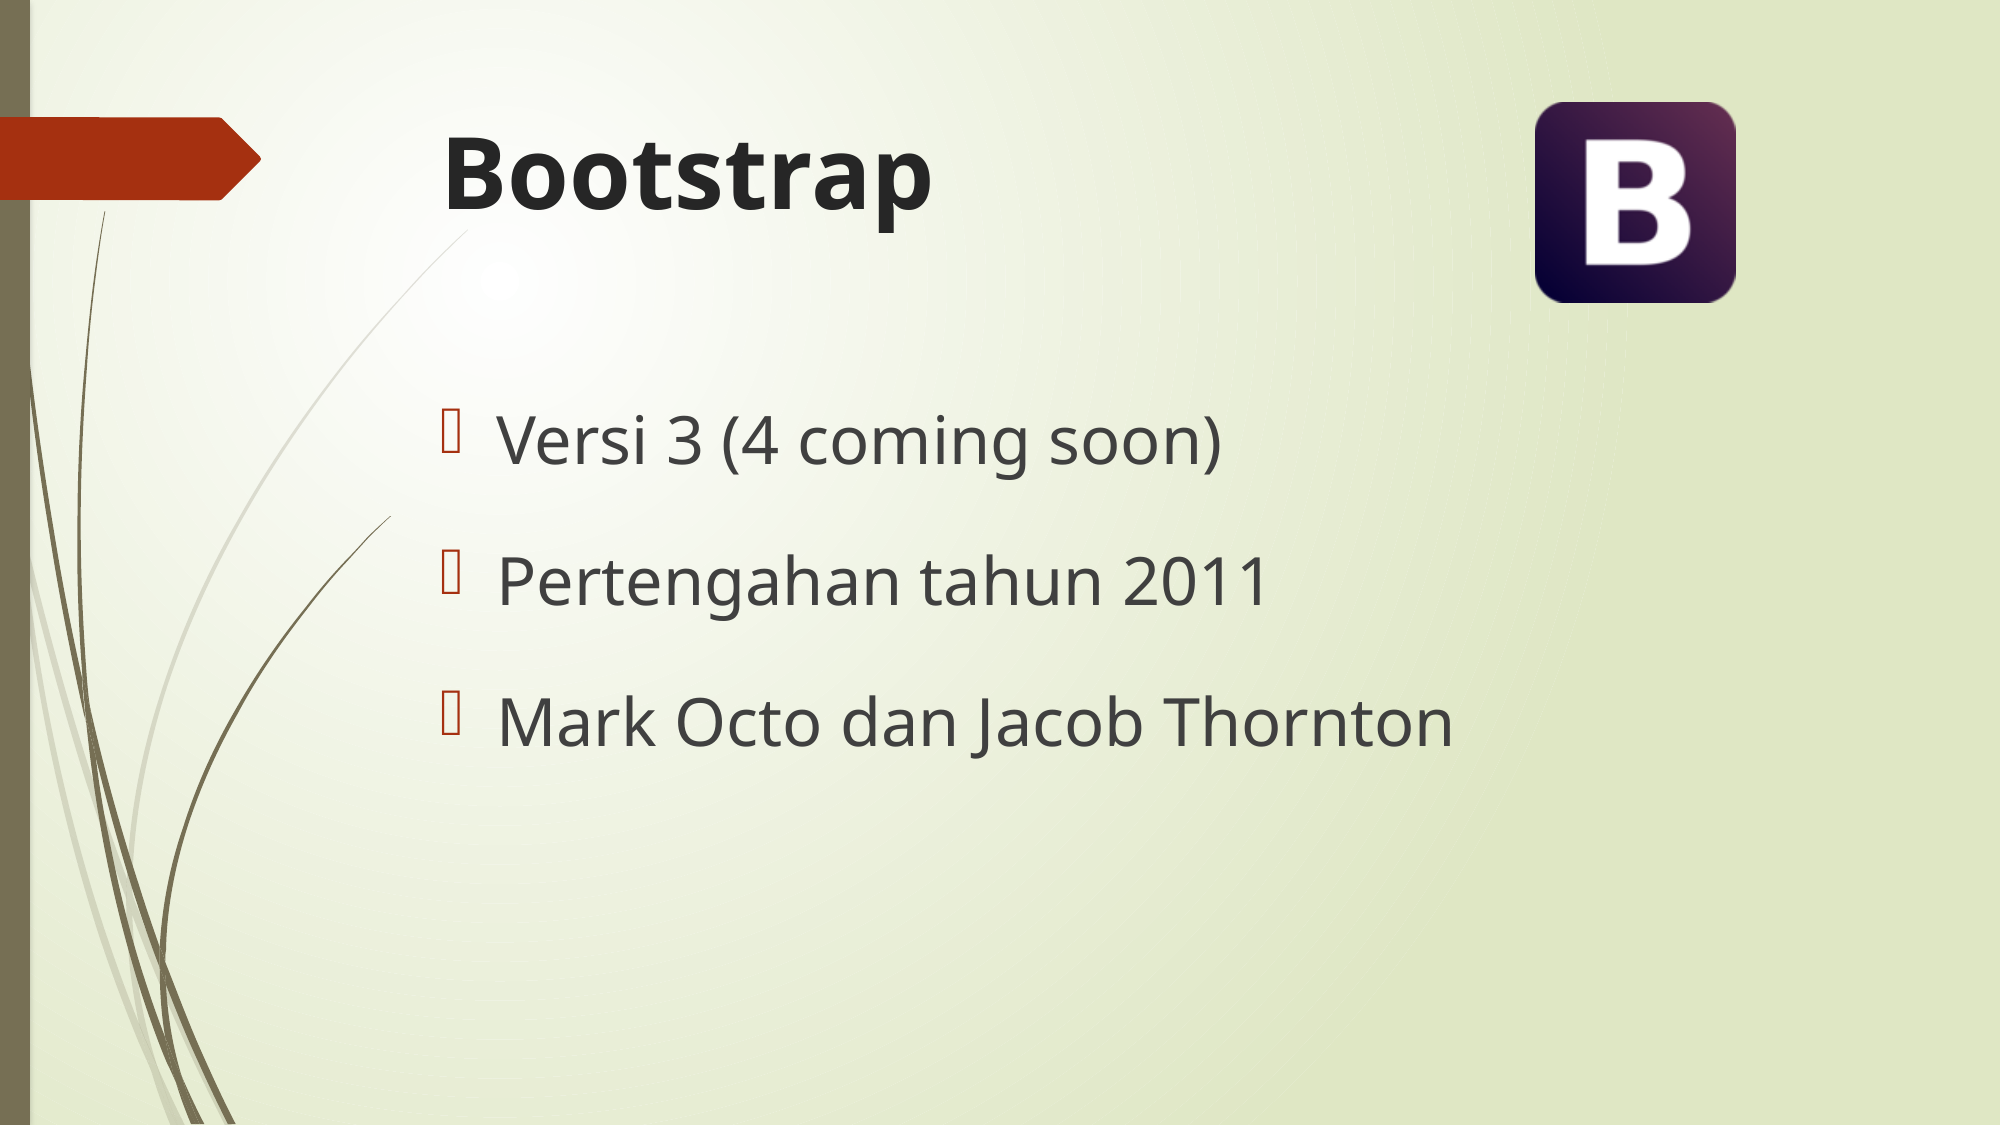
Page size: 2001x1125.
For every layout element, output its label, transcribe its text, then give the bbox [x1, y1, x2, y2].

list Versi 3 (4 coming soon) Pertengahan tahun 2011 Mark Octo dan Jacob Thornton [424, 350, 1888, 970]
picture [1535, 102, 1736, 303]
title Bootstrap [425, 102, 1888, 313]
